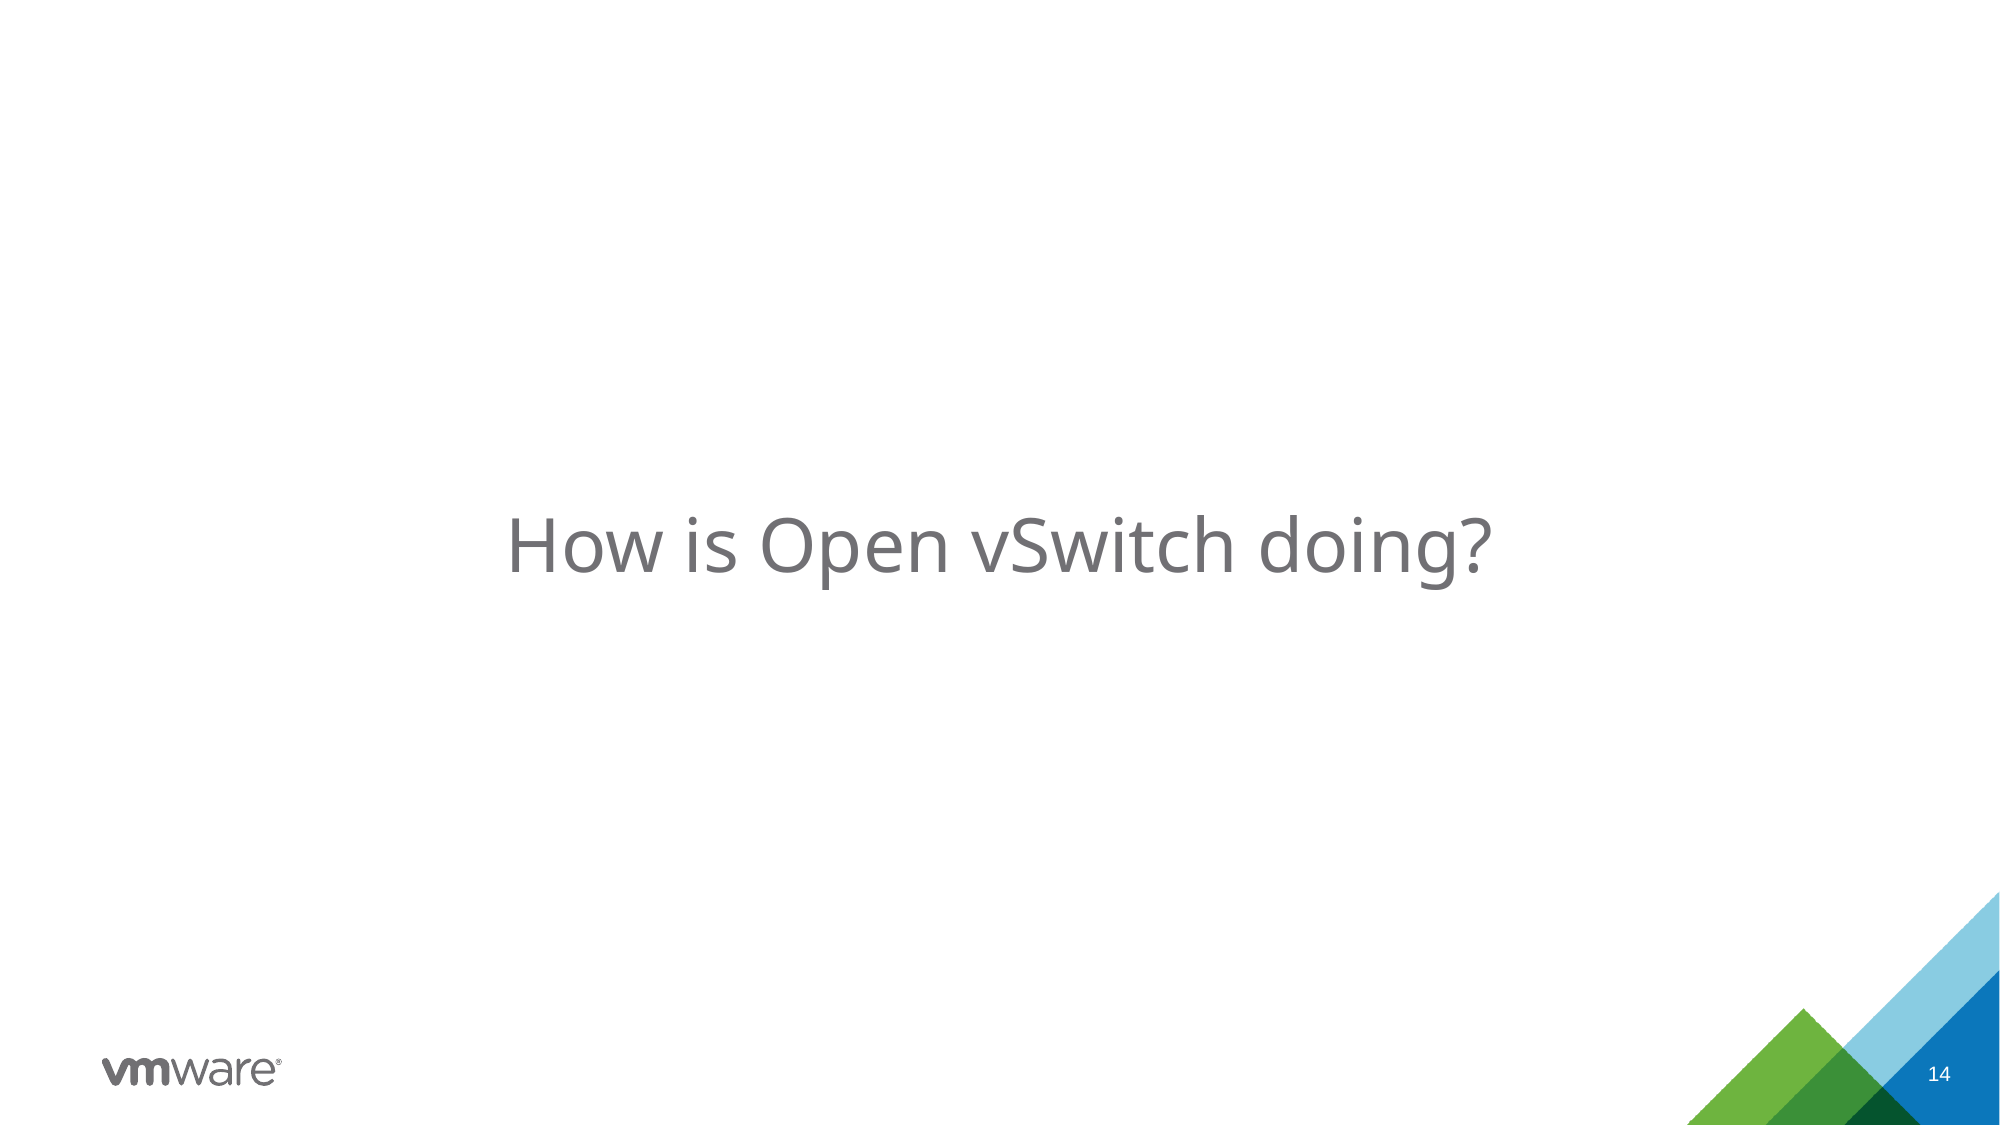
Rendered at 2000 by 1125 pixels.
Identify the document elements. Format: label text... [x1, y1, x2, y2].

picture [1674, 887, 2000, 1125]
slide_number 14 [1902, 1060, 1977, 1085]
list How is Open vSwitch doing? [99, 224, 1900, 988]
